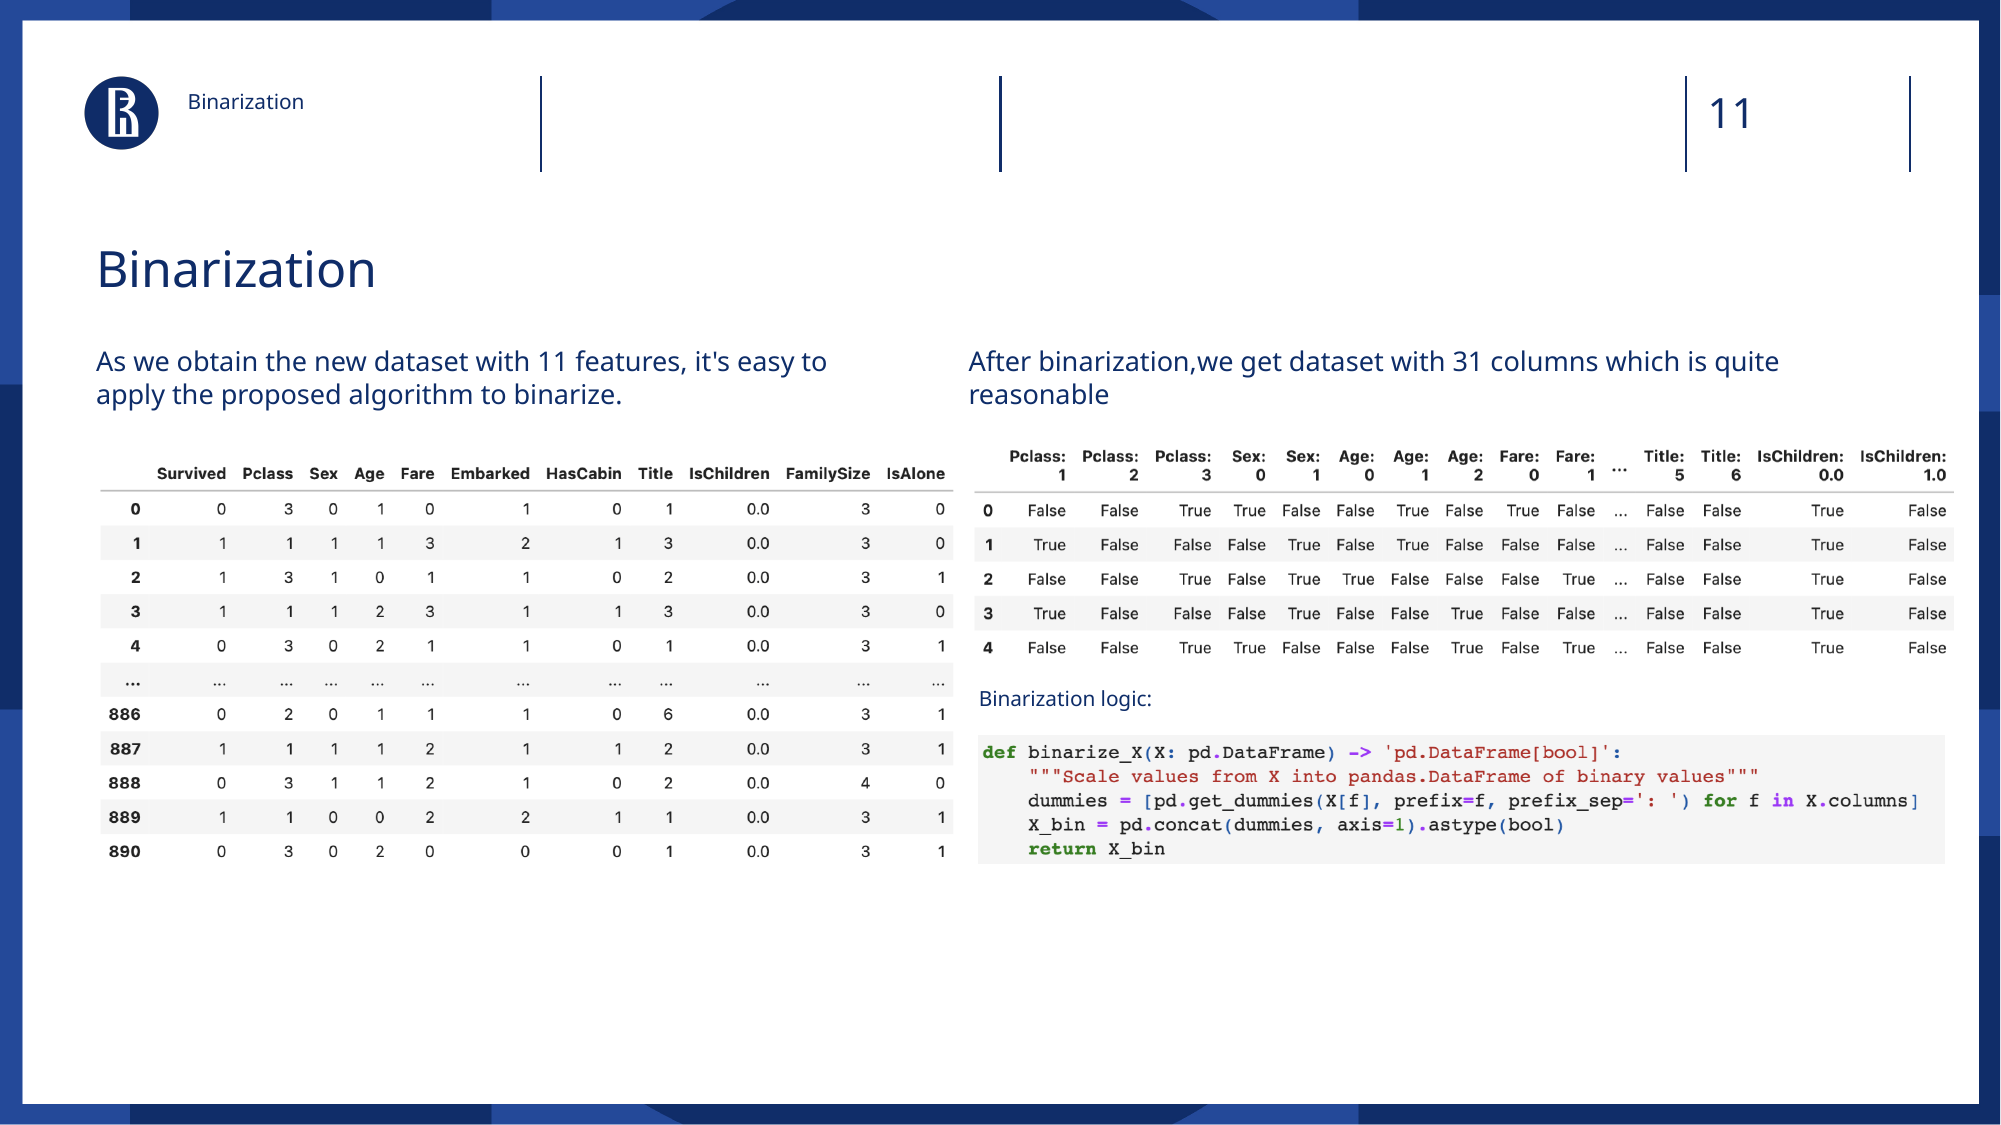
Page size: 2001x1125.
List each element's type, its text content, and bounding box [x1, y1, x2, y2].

text_box After binarization,we get dataset with 31 columns which is quite reasonable [968, 344, 1893, 445]
text_box After binarization,we get dataset with 31 columns which is quite reasonable [969, 686, 1893, 768]
title Binarization [96, 237, 1367, 365]
text_box As we obtain the new dataset with 11 features, it's easy to apply the proposed algorithm to binarize. [95, 344, 892, 461]
picture [0, 0, 2001, 1125]
list Binarization [187, 88, 500, 157]
